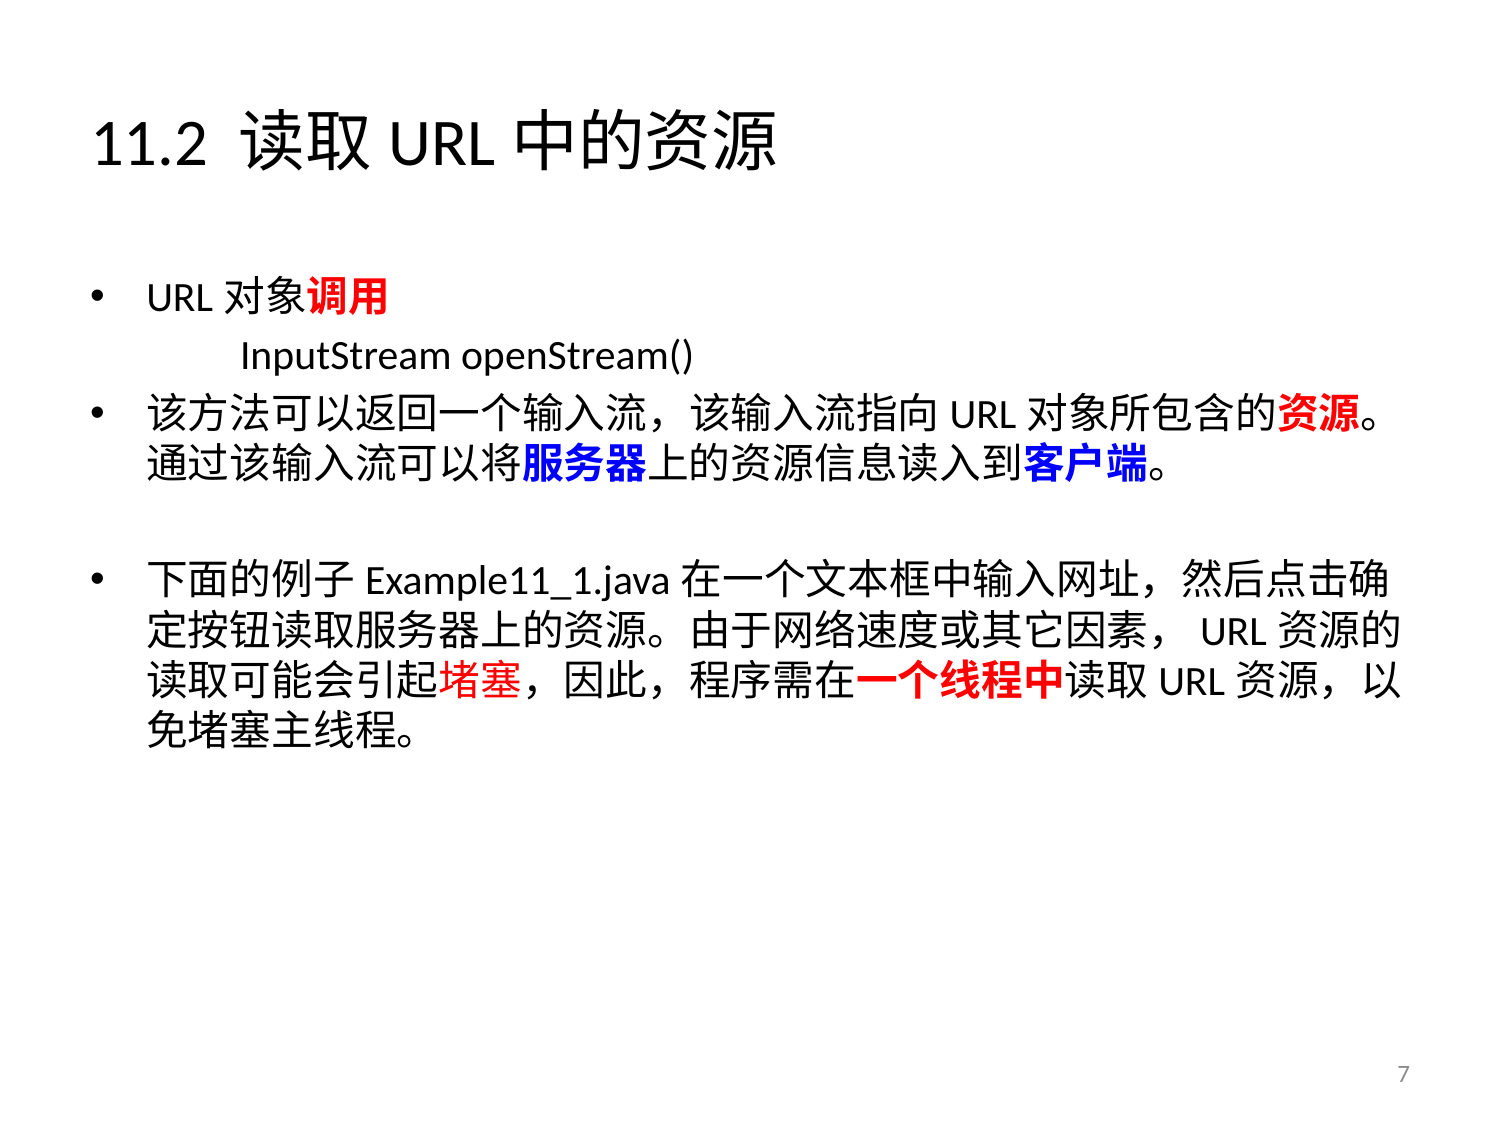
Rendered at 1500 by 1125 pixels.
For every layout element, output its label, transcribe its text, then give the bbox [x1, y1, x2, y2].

slide_number 7 [1074, 1042, 1425, 1103]
title 11.2 读取URL中的资源 [75, 45, 1425, 233]
list URL对象调用 InputStream openStream() 该方法可以返回一个输入流，该输入流指向URL对象所包含的资源。通过该输入流可以将服务器上的资源信息读入到客户端。 下面的例子Example11_1.java在一个文本框中输入网址，然后点击确定按钮读取服务器上的资源。由于网络速度或其它因素，URL资源的读取可能会引起堵塞，因此，程序需在一个线程中读取URL资源，以免堵塞主线程。 [75, 262, 1425, 1005]
